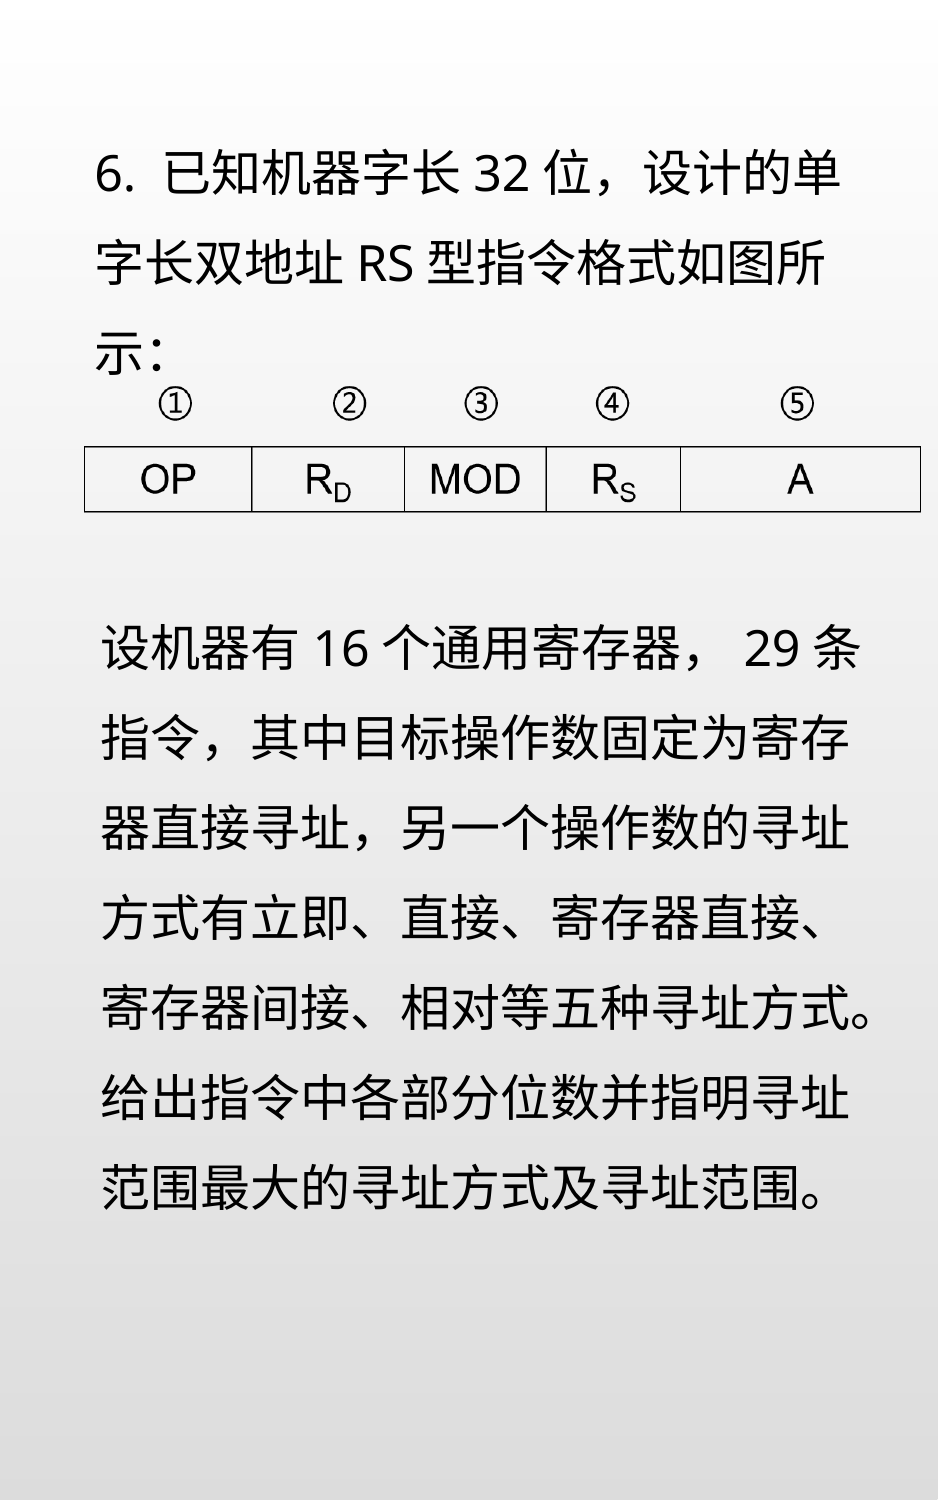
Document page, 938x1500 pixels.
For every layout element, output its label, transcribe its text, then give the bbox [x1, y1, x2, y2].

text_box 设机器有16个通用寄存器，29条指令，其中目标操作数固定为寄存器直接寻址，另一个操作数的寻址方式有立即、直接、寄存器直接、寄存器间接、相对等五种寻址方式。给出指令中各部分位数并指明寻址范围最大的寻址方式及寻址范围。 [85, 552, 882, 1249]
picture [79, 350, 921, 513]
text_box 6. 已知机器字长32位，设计的单字长双地址RS型指令格式如图所示： [79, 104, 882, 350]
